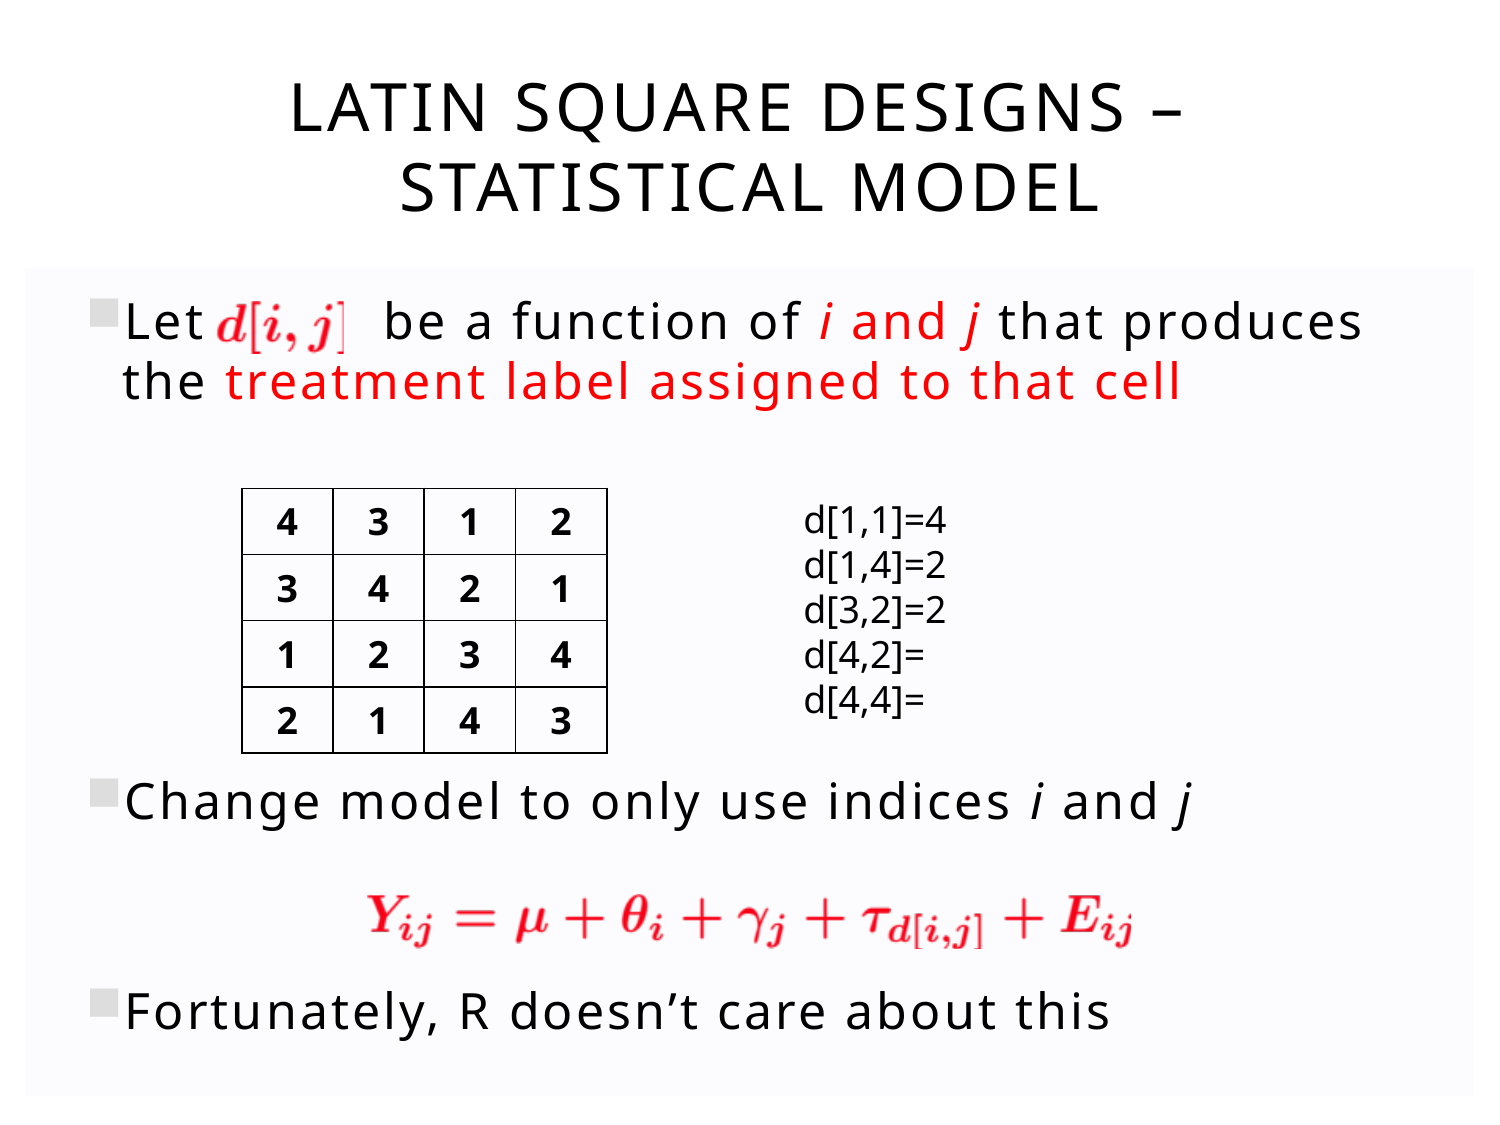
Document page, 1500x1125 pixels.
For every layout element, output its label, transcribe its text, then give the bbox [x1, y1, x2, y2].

table_cell 1 [243, 621, 332, 686]
table_cell 1 [516, 555, 606, 620]
table_header 3 [334, 489, 423, 554]
table_cell 2 [334, 621, 423, 686]
table_header 4 [243, 489, 332, 554]
table_cell 3 [243, 555, 332, 620]
table_cell 4 [516, 621, 606, 686]
table_cell 3 [425, 621, 515, 686]
picture [366, 893, 1132, 949]
table_cell 4 [334, 555, 423, 620]
table_header 1 [425, 489, 515, 554]
table_cell 1 [334, 688, 423, 752]
table_cell 2 [243, 688, 332, 752]
table_cell 4 [425, 688, 515, 752]
table_header 2 [516, 489, 606, 554]
table_cell 3 [516, 688, 606, 752]
table_cell 2 [425, 555, 515, 620]
title Latin Square Designs – Statistical model [62, 58, 1438, 232]
picture [216, 301, 344, 354]
text_box d[1,1]=4 d[1,4]=2 d[3,2]=2 d[4,2]= d[4,4]= [788, 488, 962, 729]
list Let be a function of i and j that produces the treatment label assigned to that cell Change model to only use indices i and j Fortunately, R doesn’t care about this [62, 281, 1469, 1096]
